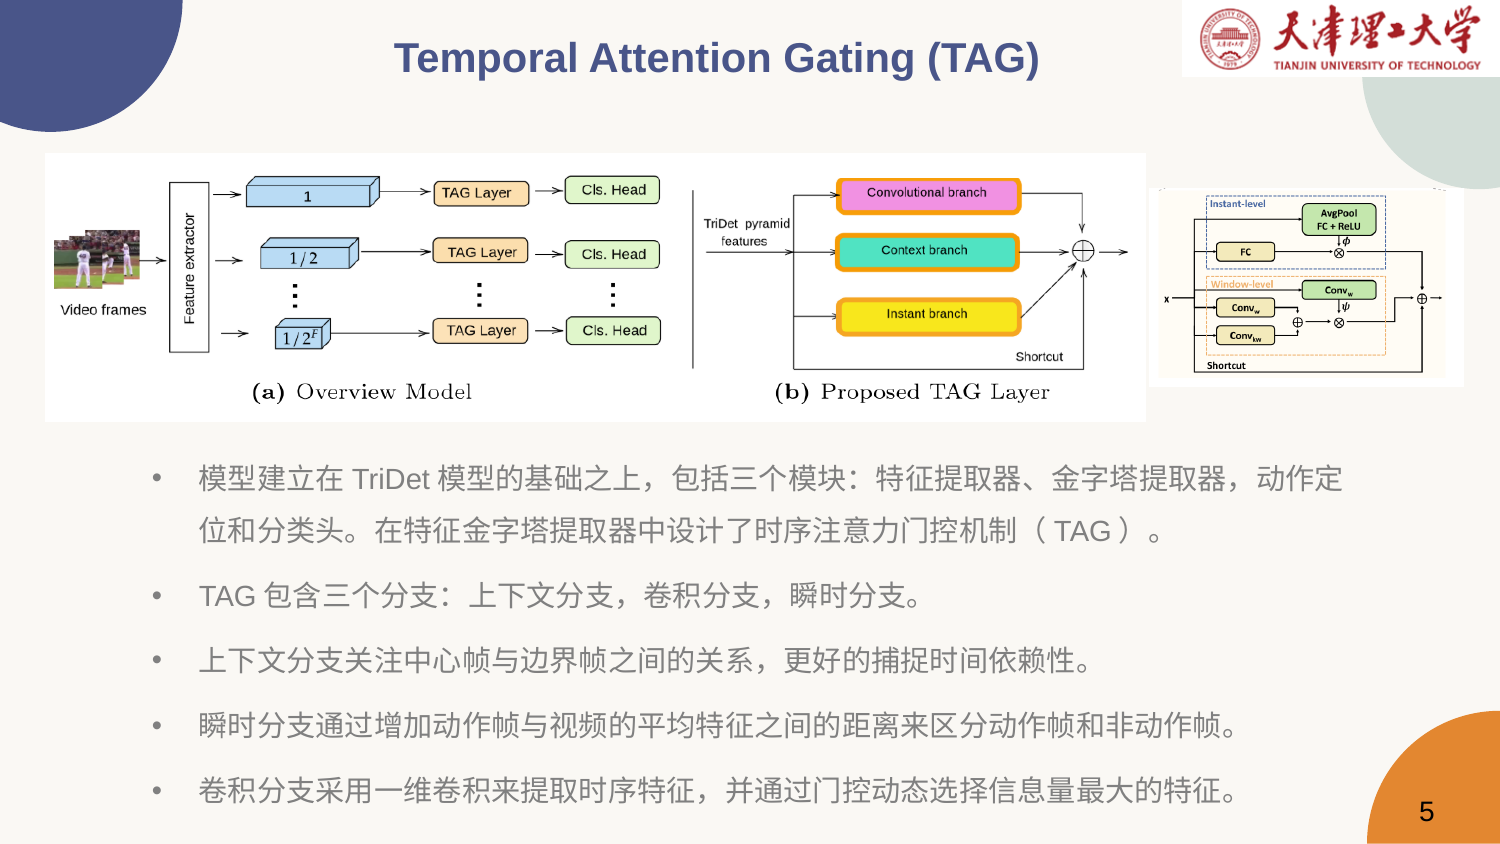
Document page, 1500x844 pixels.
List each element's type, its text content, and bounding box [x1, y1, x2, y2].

text_box 模型建立在TriDet模型的基础之上，包括三个模块：特征提取器、金字塔提取器，动作定位和分类头。在特征金字塔提取器中设计了时序注意力门控机制（TAG）。 TAG包含三个分支：上下文分支，卷积分支，瞬时分支。 上下文分支关注中心帧与边界帧之间的关系，更好的捕捉时间依赖性。 瞬时分支通过增加动作帧与视频的平均特征之间的距离来区分动作帧和非动作帧。 卷积分支采用一维卷积来提取时序特征，并通过门控动态选择信息量最大的特征。 [137, 435, 1363, 826]
text_box Temporal Attention Gating (TAG) [378, 23, 1056, 88]
text_box 5 [1404, 785, 1464, 835]
picture [1182, 0, 1500, 77]
picture [45, 153, 1146, 422]
picture [1149, 188, 1464, 387]
